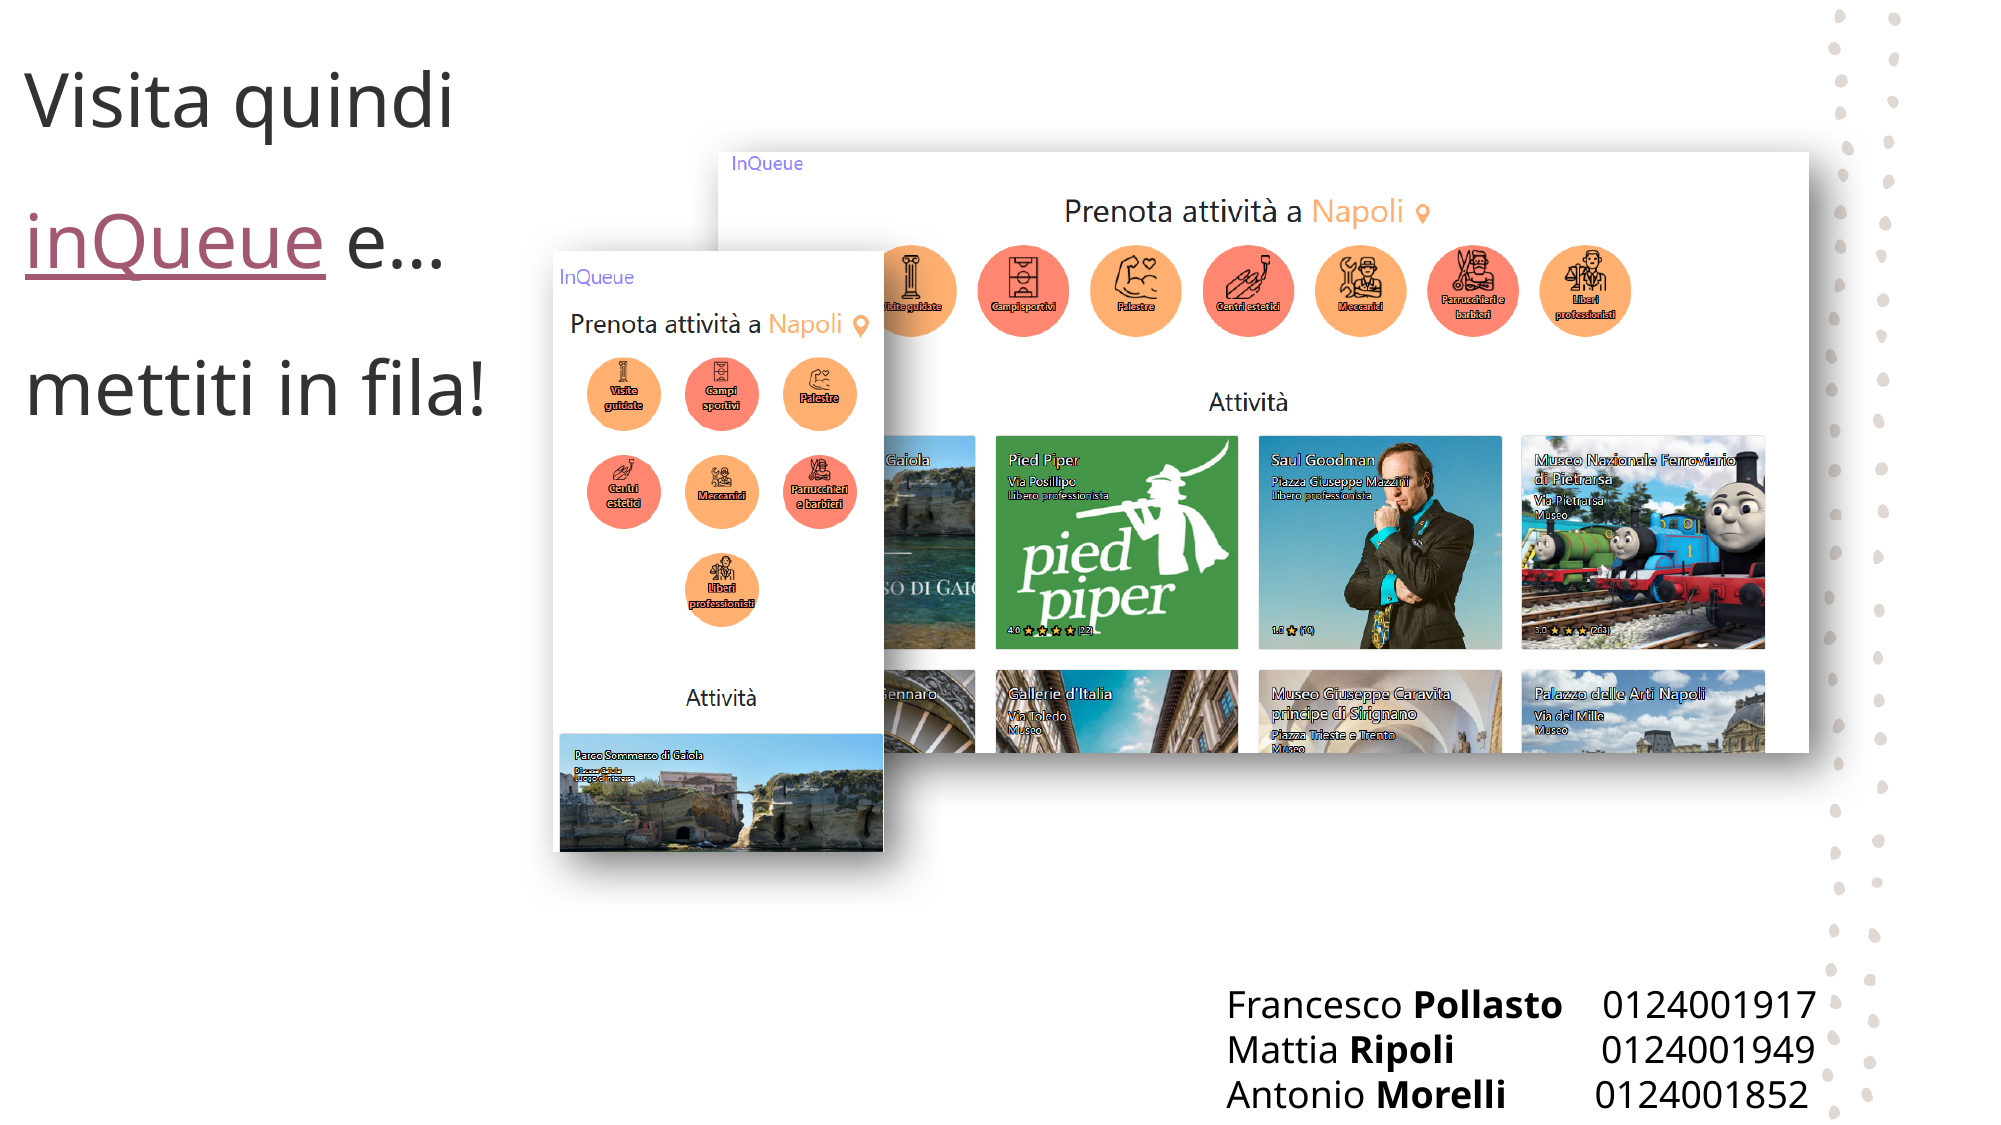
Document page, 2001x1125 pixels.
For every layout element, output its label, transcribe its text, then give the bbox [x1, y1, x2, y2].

list Visita quindi inQueue e… mettiti in fila! [9, 0, 623, 753]
picture [553, 152, 1809, 852]
text_box Francesco Pollasto 0124001917 Mattia Ripoli 0124001949 Antonio Morelli 0124001852 [1211, 973, 2000, 1124]
